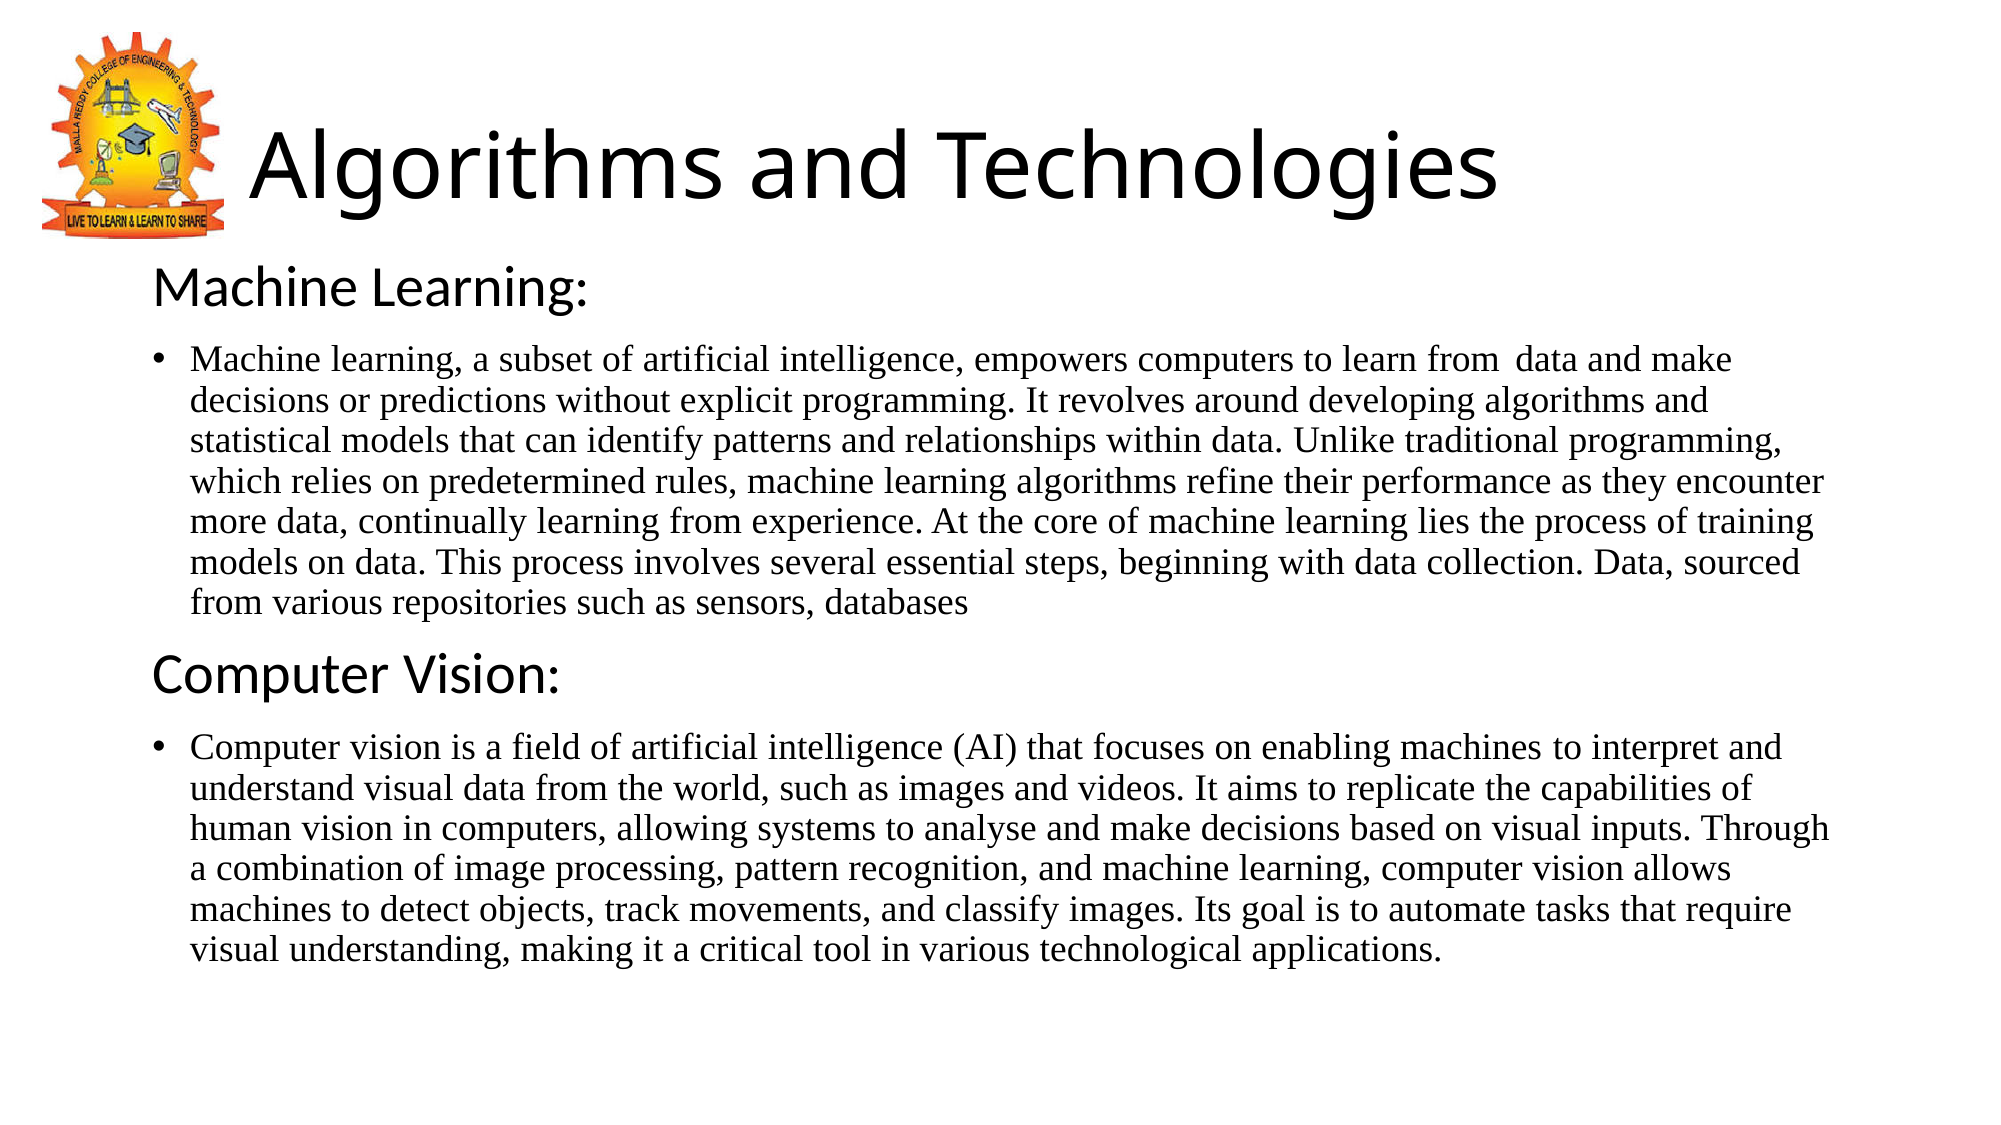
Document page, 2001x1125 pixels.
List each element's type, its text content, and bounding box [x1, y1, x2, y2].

list Machine Learning: Machine learning, a subset of artificial intelligence, empowers computers to learn from data and make decisions or predictions without explicit programming. It revolves around developing algorithms and statistical models that can identify patterns and relationships within data. Unlike traditional programming, which relies on predetermined rules, machine learning algorithms refine their performance as they encounter more data, continually learning from experience. At the core of machine learning lies the process of training models on data. This process involves several essential steps, beginning with data collection. Data, sourced from various repositories such as sensors, databases Computer Vision: Computer vision is a field of artificial intelligence (AI) that focuses on enabling machines to interpret and understand visual data from the world, such as images and videos. It aims to replicate the capabilities of human vision in computers, allowing systems to analyse and make decisions based on visual inputs. Through a combination of image processing, pattern recognition, and machine learning, computer vision allows machines to detect objects, track movements, and classify images. Its goal is to automate tasks that require visual understanding, making it a critical tool in various technological applications. [137, 248, 1863, 1052]
picture [42, 32, 224, 239]
title Algorithms and Technologies [234, 59, 1863, 248]
